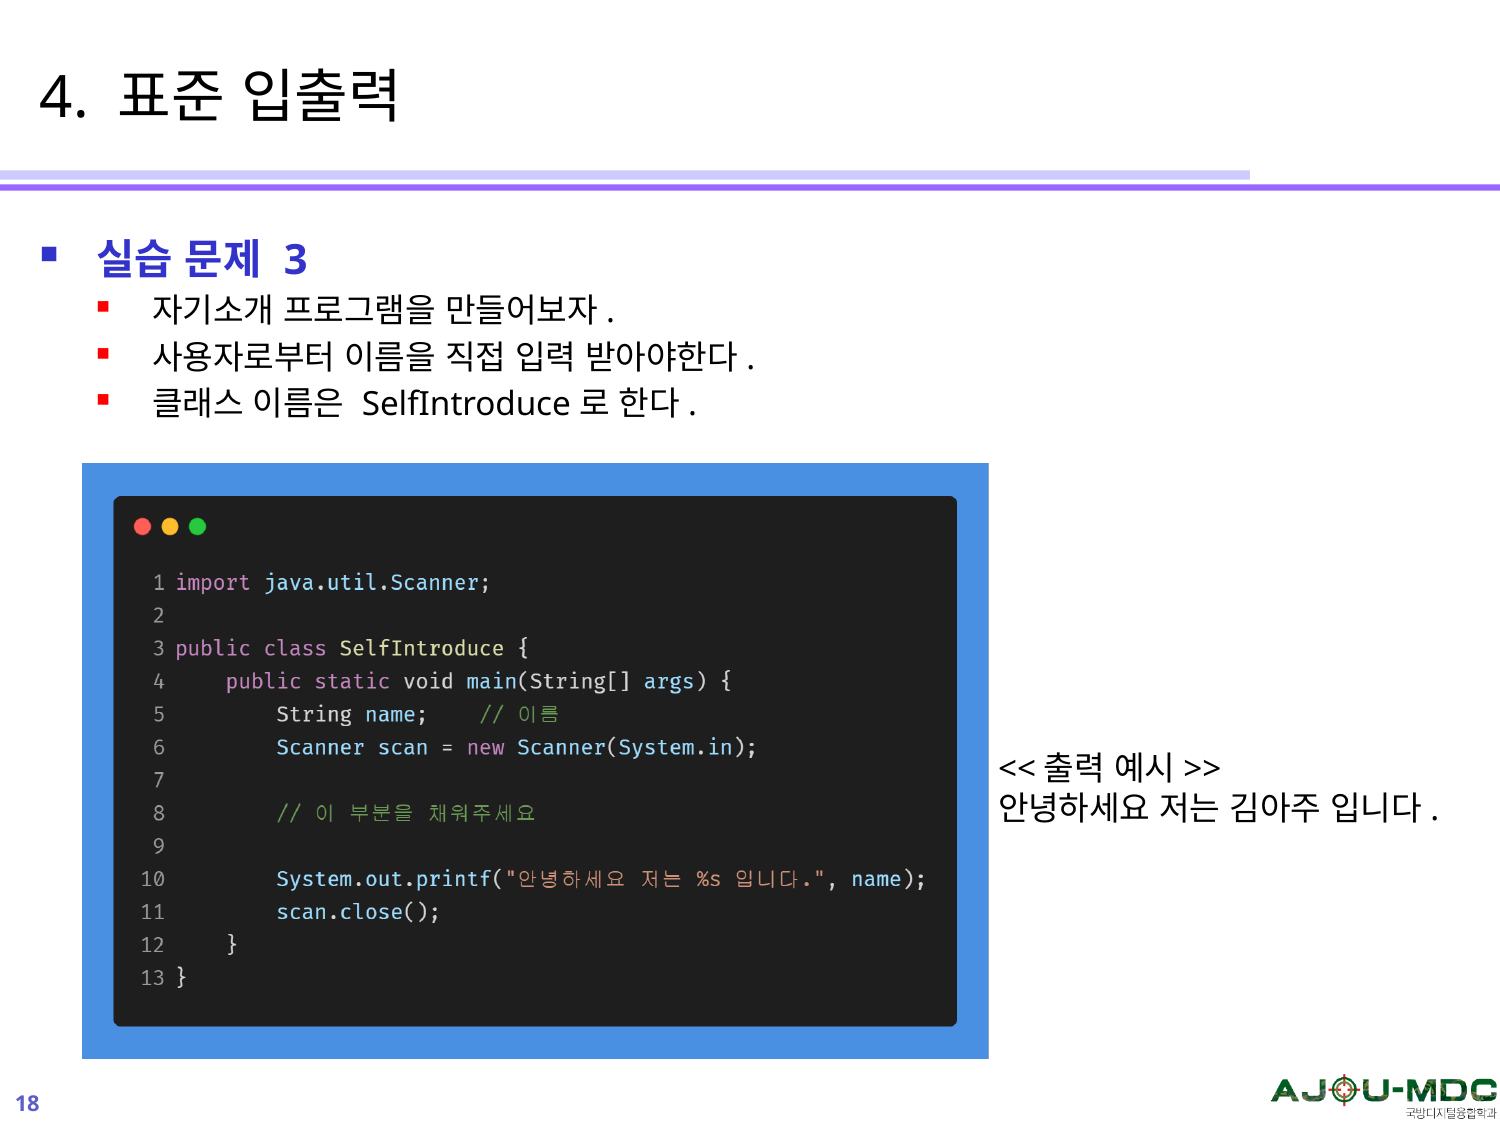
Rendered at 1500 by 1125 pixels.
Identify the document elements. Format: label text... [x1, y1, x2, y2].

picture [81, 462, 989, 1059]
text_box <<출력 예시>> 안녕하세요 저는 김아주 입니다. [994, 739, 1454, 835]
slide_number 18 [0, 1082, 138, 1125]
picture [1268, 1072, 1500, 1122]
title 4. 표준 입출력 [24, 26, 1475, 163]
list 실습 문제 3 자기소개 프로그램을 만들어보자. 사용자로부터 이름을 직접 입력 받아야한다. 클래스 이름은 SelfIntroduce로 한다. [24, 224, 1475, 1035]
